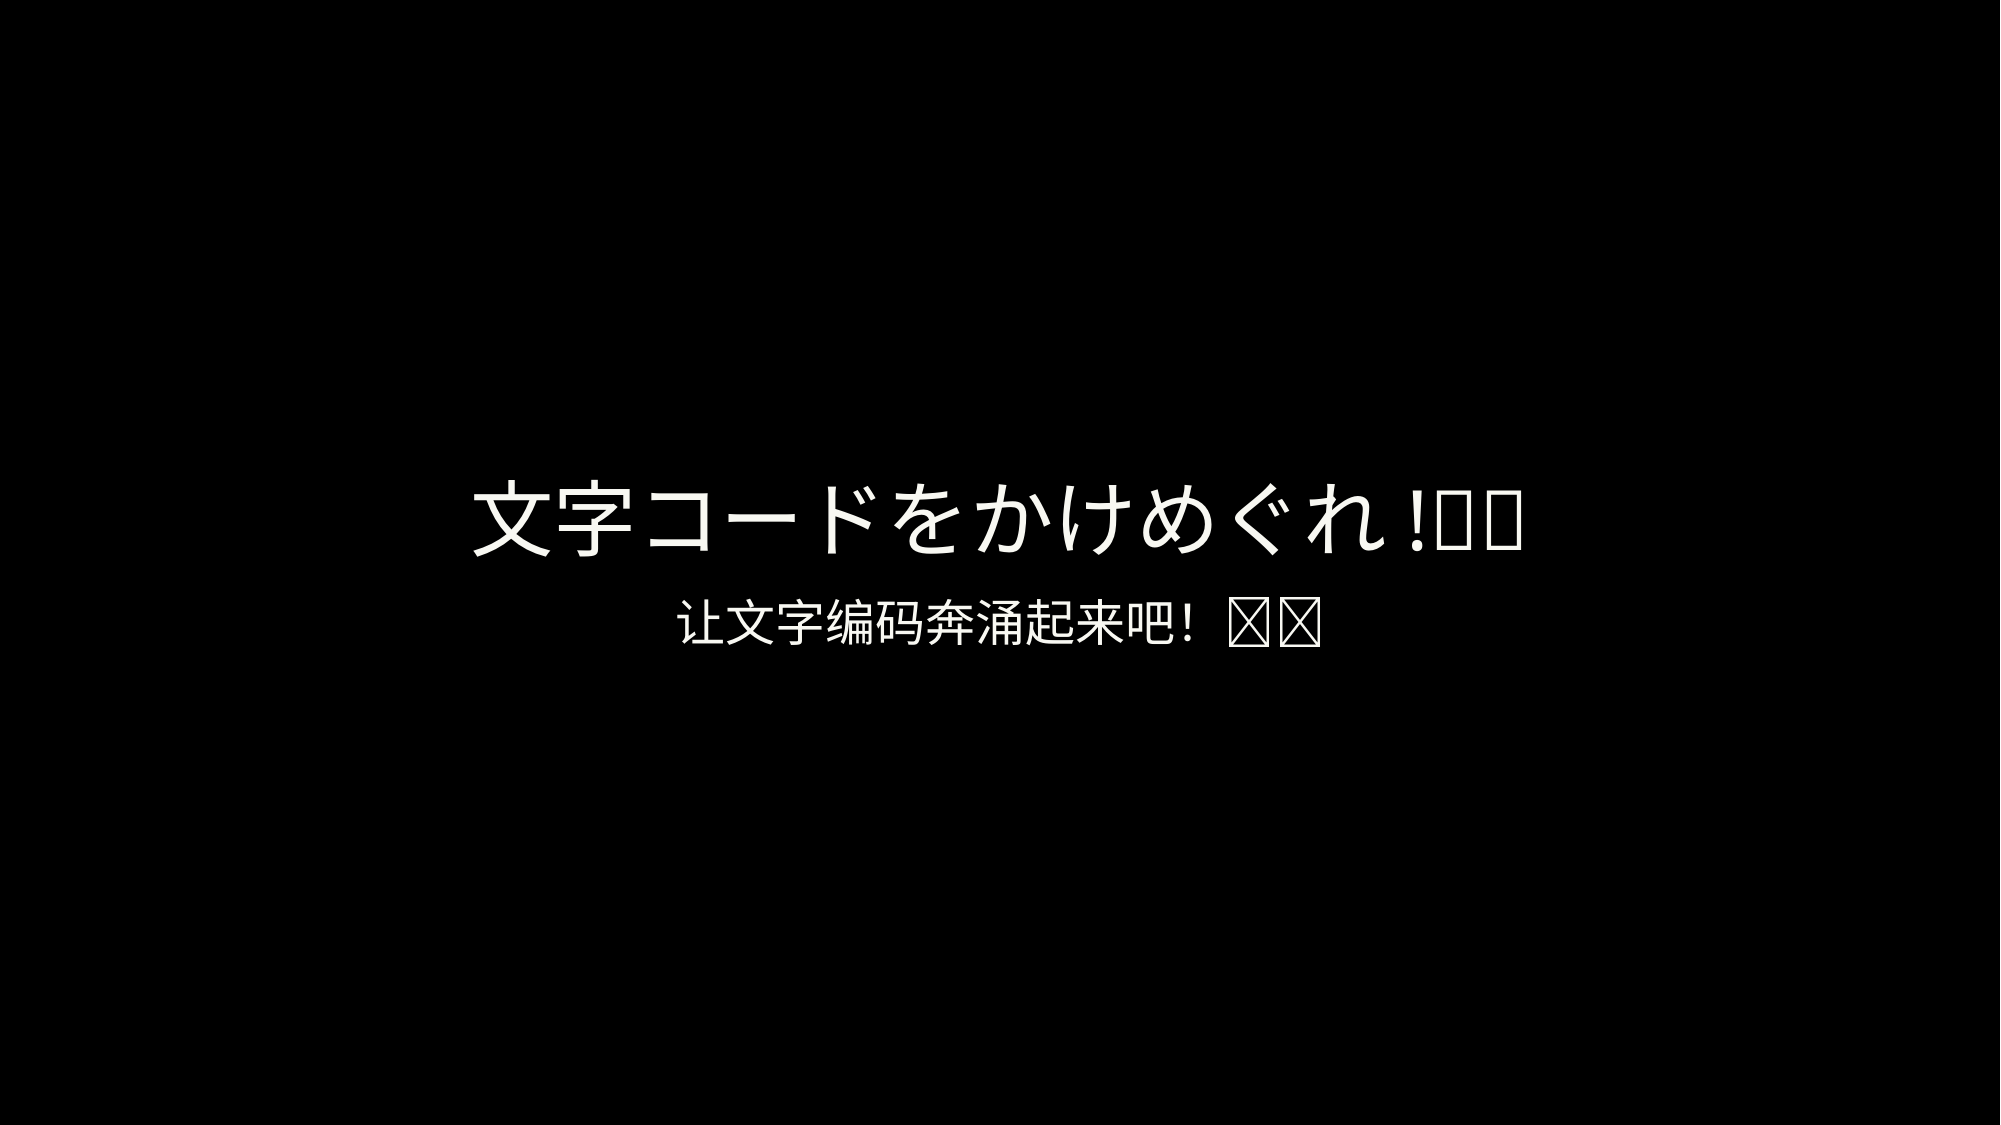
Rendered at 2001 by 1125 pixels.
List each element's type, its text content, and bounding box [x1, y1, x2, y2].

subtitle 让文字编码奔涌起来吧！🏃💨 [249, 590, 1750, 863]
title 文字コードをかけめぐれ!🏃💨 [249, 184, 1750, 576]
